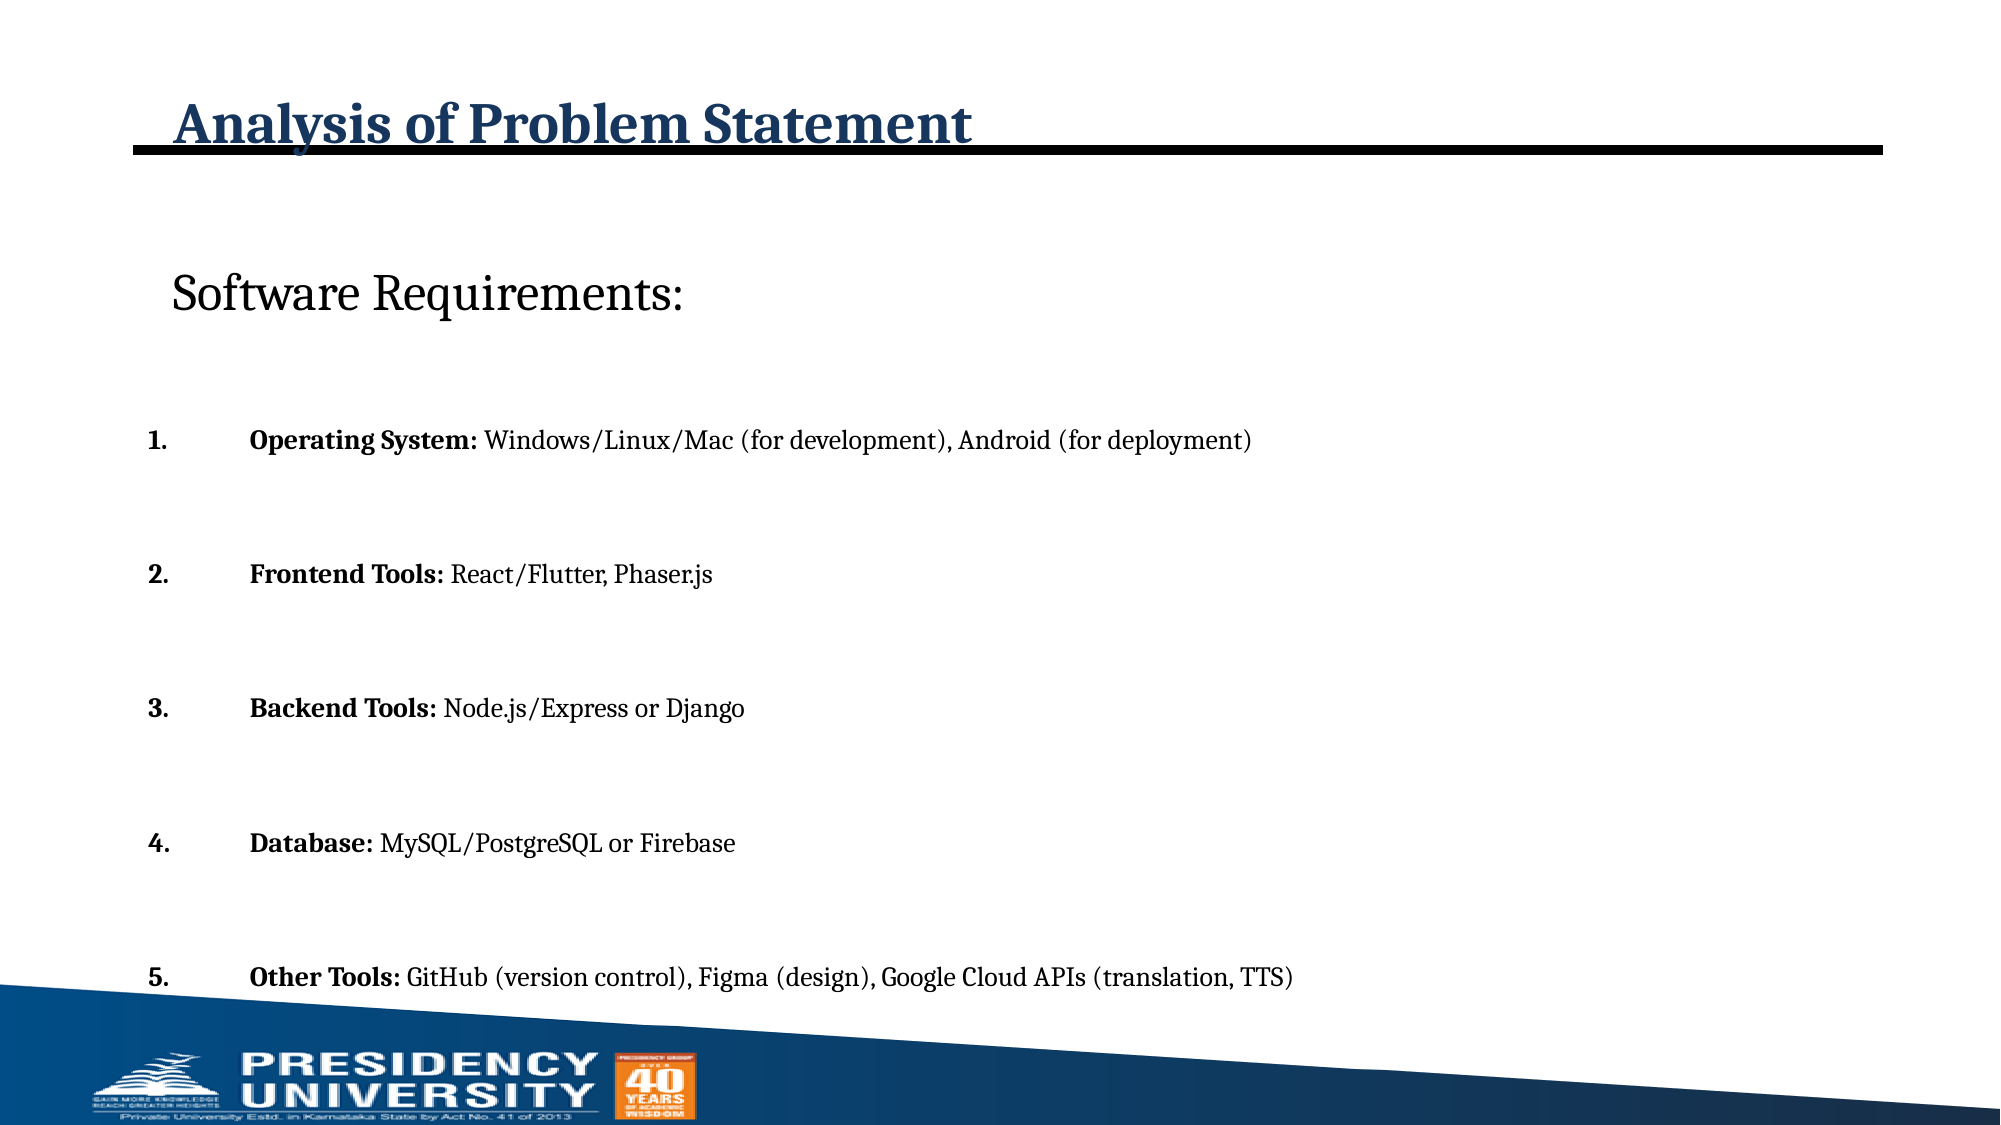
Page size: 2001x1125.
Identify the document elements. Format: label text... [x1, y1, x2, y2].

picture [0, 982, 2000, 1125]
title Analysis of Problem Statement [133, 45, 1884, 125]
list Software Requirements: Operating System: Windows/Linux/Mac (for development), Android (for deployment) Frontend Tools: React/Flutter, Phaser.js Backend Tools: Node.js/Express or Django Database: MySQL/PostgreSQL or Firebase Other Tools: GitHub (version control), Figma (design), Google Cloud APIs (translation, TTS) [133, 187, 1884, 1000]
